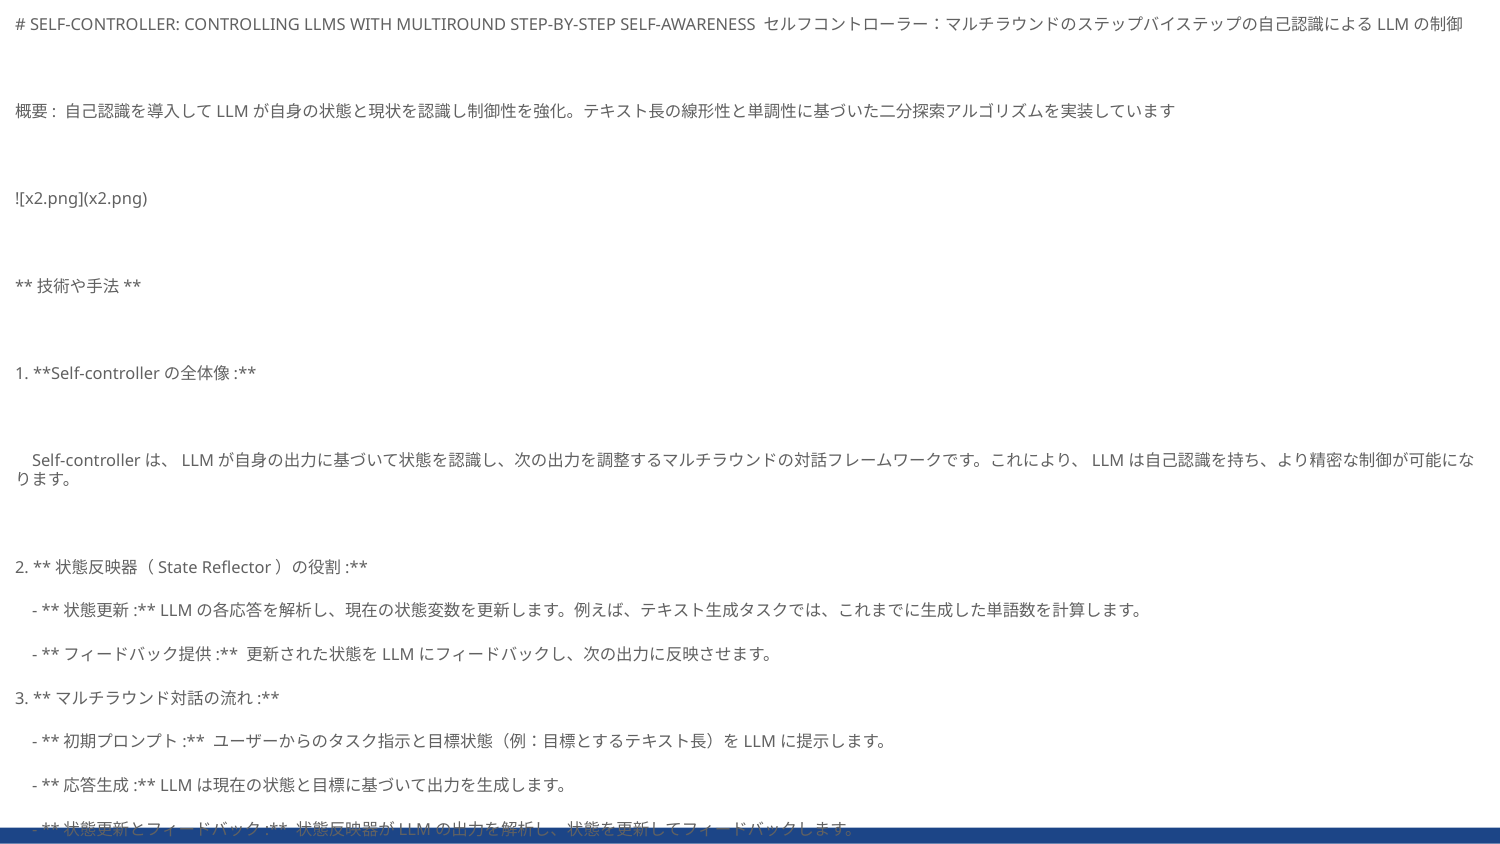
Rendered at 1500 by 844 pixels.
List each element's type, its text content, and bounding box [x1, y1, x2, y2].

list # SELF-CONTROLLER: CONTROLLING LLMS WITH MULTIROUND STEP-BY-STEP SELF-AWARENESS セルフコントローラー：マルチラウンドのステップバイステップの自己認識によるLLMの制御 概要: 自己認識を導入してLLMが自身の状態と現状を認識し制御性を強化。テキスト長の線形性と単調性に基づいた二分探索アルゴリズムを実装しています ![x2.png](x2.png) **技術や手法** 1. **Self-controllerの全体像:** Self-controllerは、LLMが自身の出力に基づいて状態を認識し、次の出力を調整するマルチラウンドの対話フレームワークです。これにより、LLMは自己認識を持ち、より精密な制御が可能になります。 2. **状態反映器（State Reflector）の役割:** - **状態更新:** LLMの各応答を解析し、現在の状態変数を更新します。例えば、テキスト生成タスクでは、これまでに生成した単語数を計算します。 - **フィードバック提供:** 更新された状態をLLMにフィードバックし、次の出力に反映させます。 3. **マルチラウンド対話の流れ:** - **初期プロンプト:** ユーザーからのタスク指示と目標状態（例：目標とするテキスト長）をLLMに提示します。 - **応答生成:** LLMは現在の状態と目標に基づいて出力を生成します。 - **状態更新とフィードバック:** 状態反映器がLLMの出力を解析し、状態を更新してフィードバックします。 - **ループ:** 目標が達成されるまで、このプロセスを繰り返します。 4. **二分探索による効率化:** - **アルゴリズムの概要:** - テキスト長の残りを半分に分割し、次のラウンドで生成すべき単語数を計算します。 - これを繰り返すことで、必要なラウンド数を対数的に減少させます。 - **メリット:** - ラウンド数の削減により、全体の計算コストを低減します。 - LLMの生成プロセスがより効率的になります。 5. **コンテキストキャッシング技術の詳細:** - **仕組み:** - 各ラウンドでのプロンプトやLLMの応答のうち、共通する部分をキャッシュします。 - 次のラウンドで同じ部分が必要な場合、キャッシュから取得して再計算を避けます。 - **効果:** - トークン消費量を大幅に削減し、計算資源を節約します。 6. **理論的な計算量の解析:** - **トークン消費の比較:** - 単一ラウンド生成に比べて、提案手法のトークン消費は最大で2倍程度であることを示しています。 - **時間計算量の解析:** - 二分探索とコンテキストキャッシングにより、追加の時間計算量がO(c log n)であることを証明しています。 7. **実験と結果:** - **データセット:** - 複数のデータセットを使用し、提案手法の有効性を検証しています。 - **評価指標:** - 出力のテキスト長の精度、生成品質、計算効率などを評価しています。 - **結果:** - Self-controllerが従来手法と比べて高い制御性と効率性を持つことが確認されています。 [0, 0, 1500, 829]
